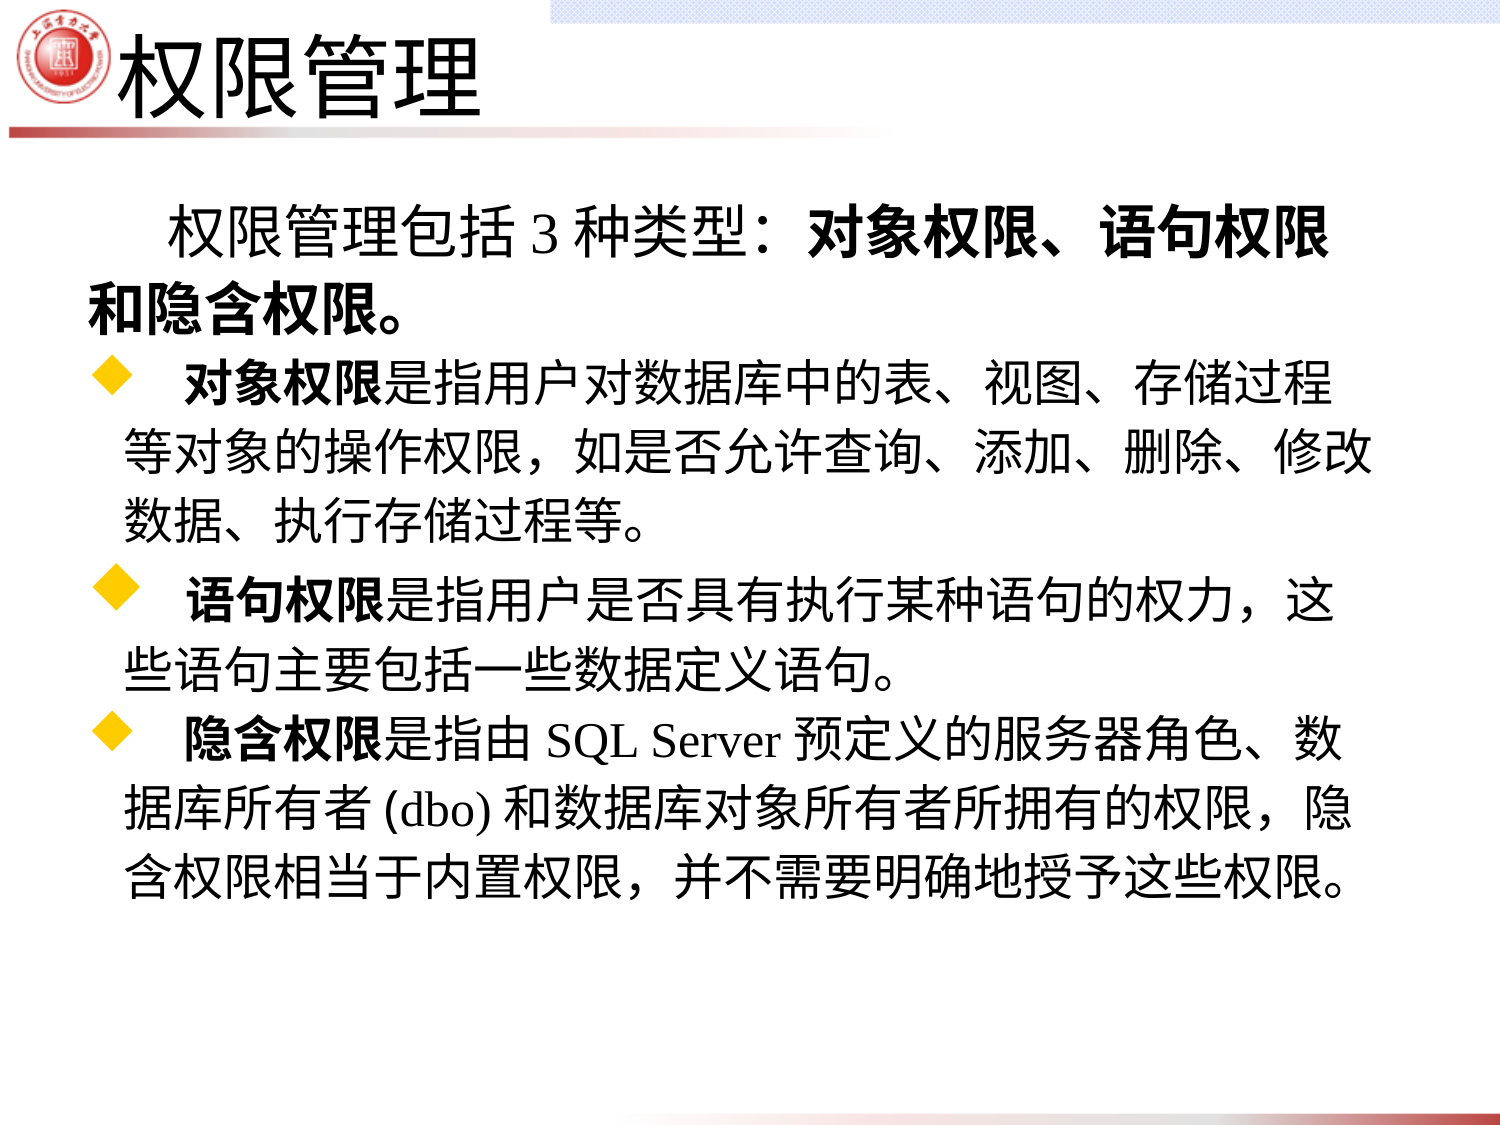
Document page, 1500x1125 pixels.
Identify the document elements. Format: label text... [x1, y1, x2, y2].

picture [0, 0, 1500, 1125]
text_box 权限管理 [116, 22, 1477, 150]
text_box 权限管理包括3种类型：对象权限、语句权限和隐含权限。 对象权限是指用户对数据库中的表、视图、存储过程等对象的操作权限，如是否允许查询、添加、删除、修改数据、执行存储过程等。 语句权限是指用户是否具有执行某种语句的权力，这些语句主要包括一些数据定义语句。 隐含权限是指由SQL Server预定义的服务器角色、数据库所有者(dbo)和数据库对象所有者所拥有的权限，隐含权限相当于内置权限，并不需要明确地授予这些权限。 [72, 181, 1390, 914]
